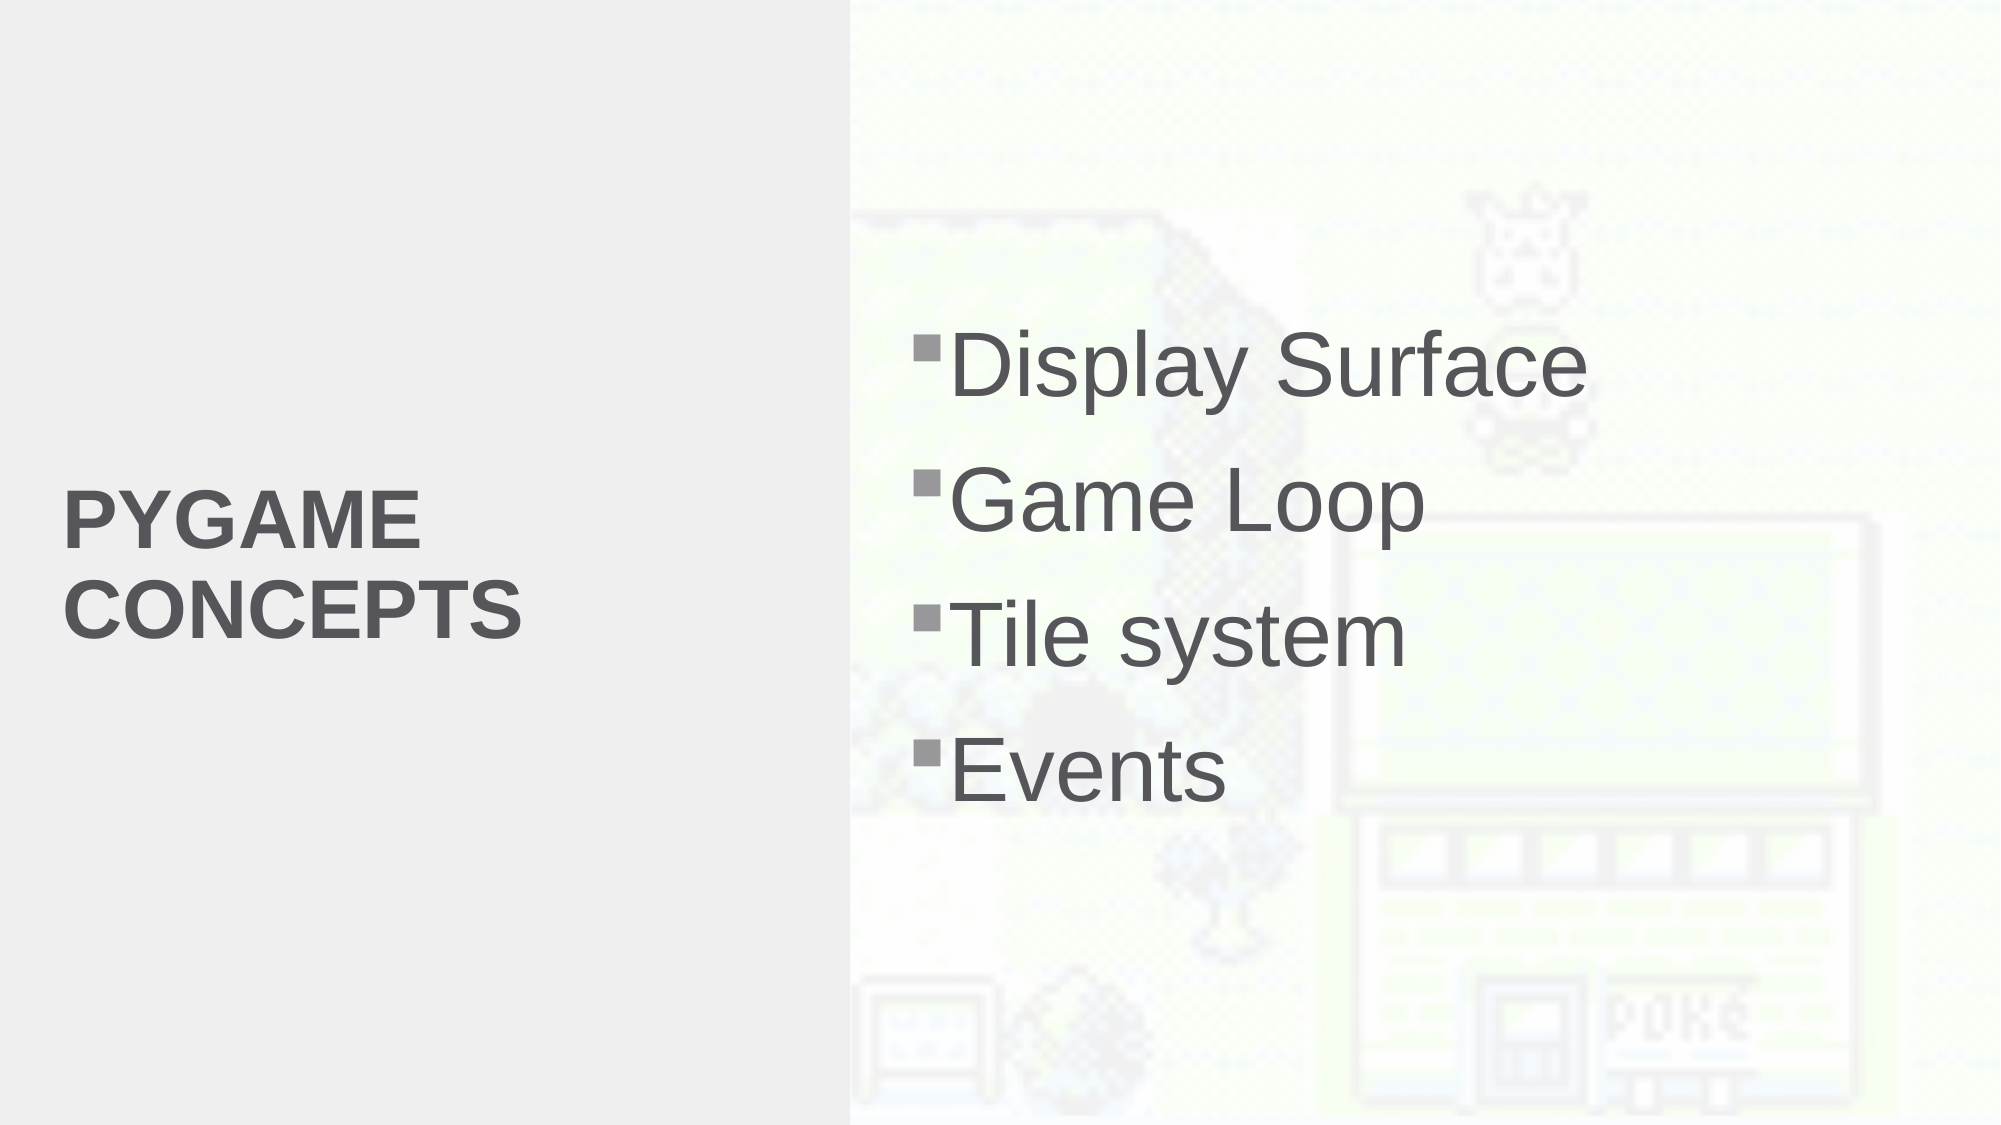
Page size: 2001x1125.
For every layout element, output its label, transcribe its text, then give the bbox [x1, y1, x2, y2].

title Pygame concepts [62, 338, 813, 788]
picture [849, 0, 2000, 1125]
